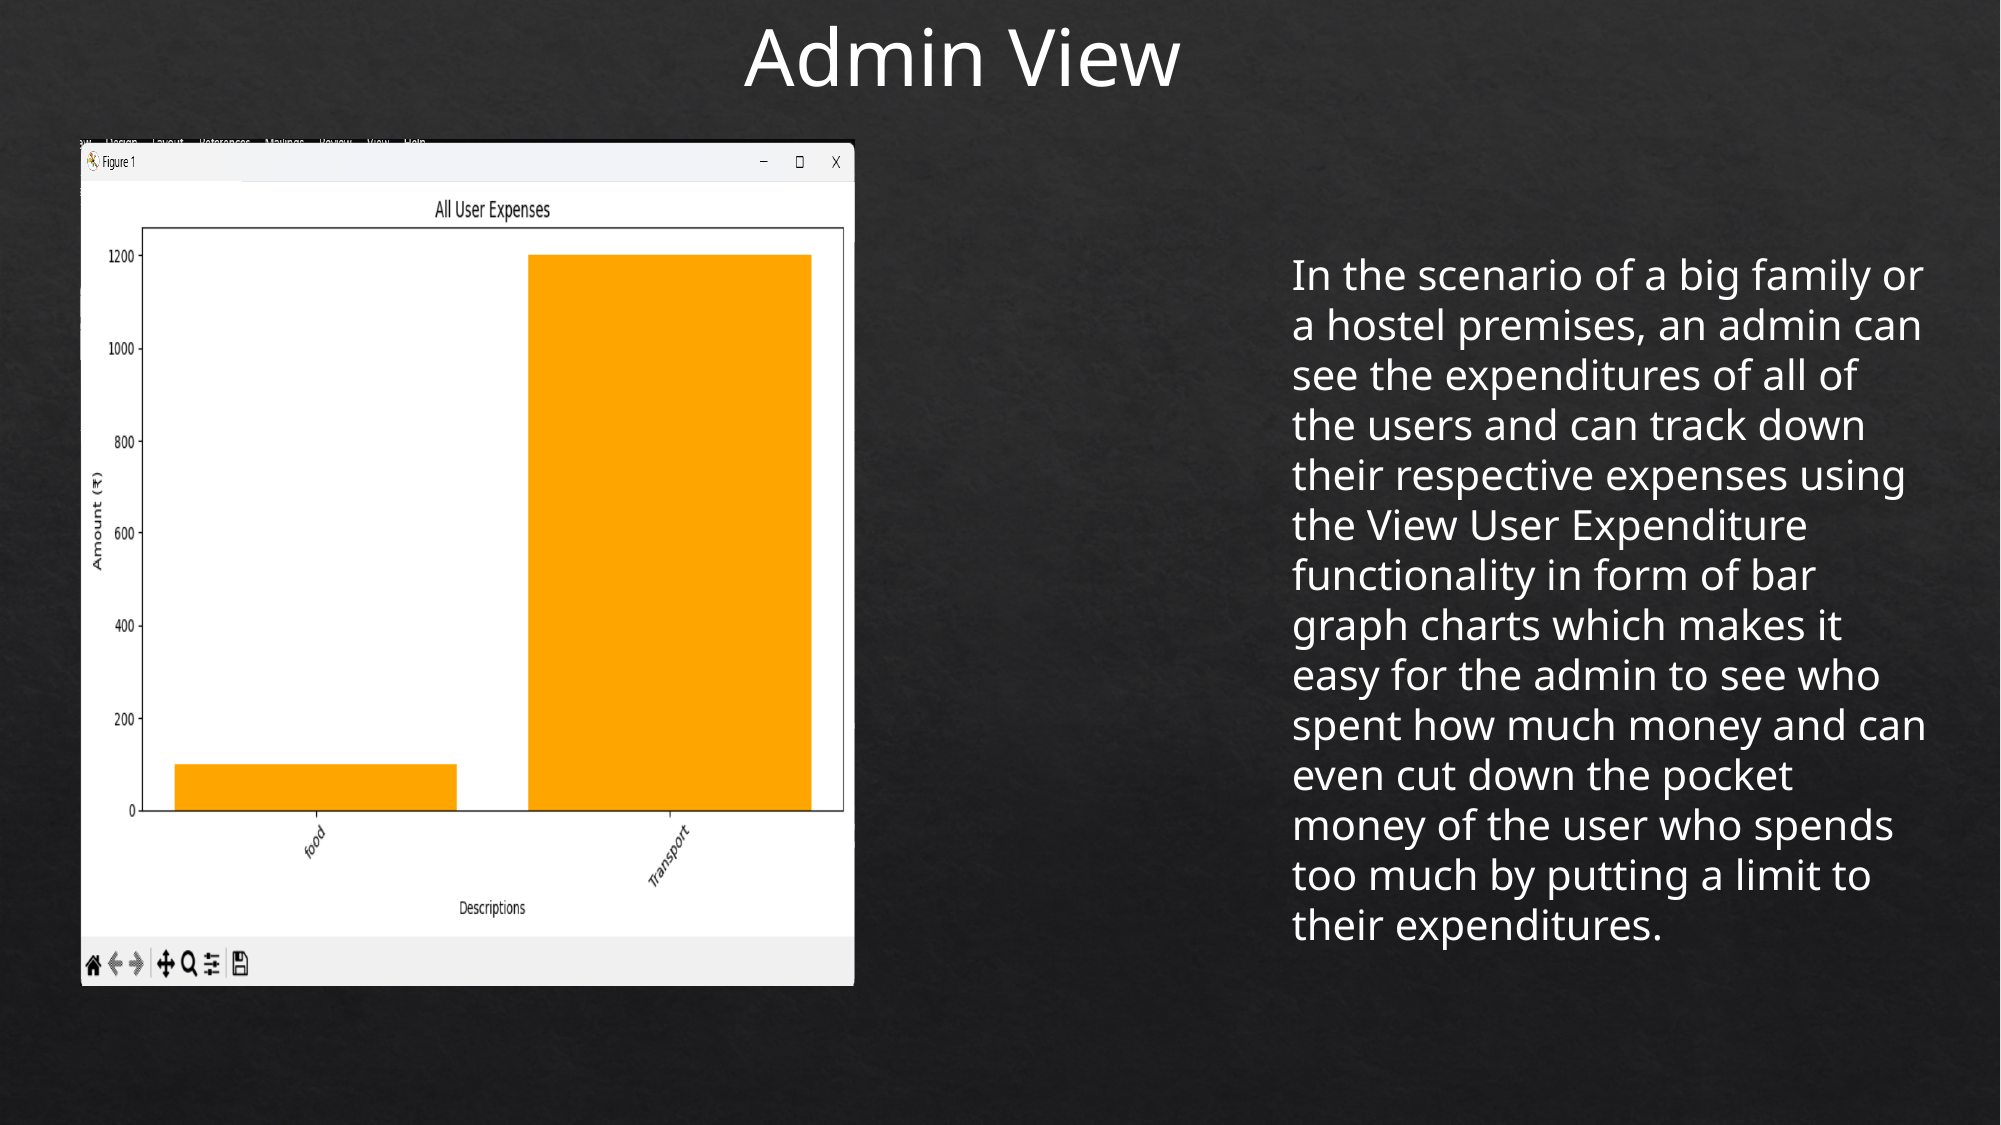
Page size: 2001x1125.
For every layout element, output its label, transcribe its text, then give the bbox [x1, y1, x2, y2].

text_box In the scenario of a big family or a hostel premises, an admin can see the expenditures of all of the users and can track down their respective expenses using the View User Expenditure functionality in form of bar graph charts which makes it easy for the admin to see who spent how much money and can even cut down the pocket money of the user who spends too much by putting a limit to their expenditures. [1277, 241, 1948, 957]
text_box Admin View [730, 0, 1553, 110]
picture [79, 139, 855, 986]
